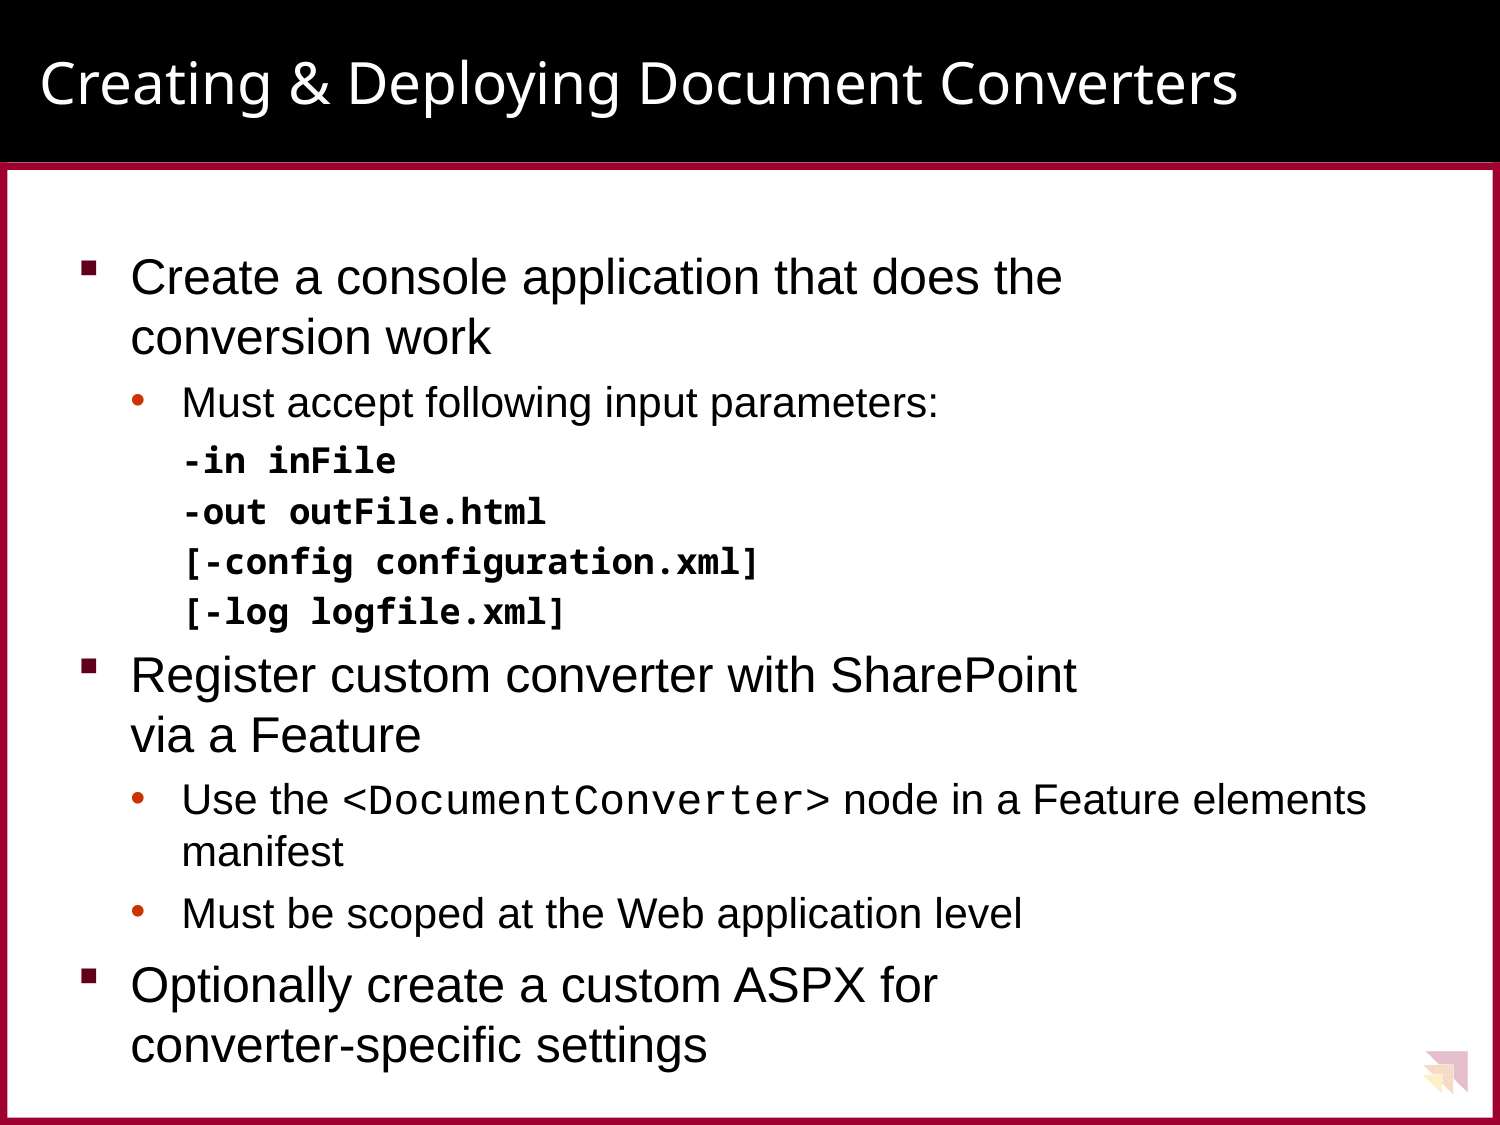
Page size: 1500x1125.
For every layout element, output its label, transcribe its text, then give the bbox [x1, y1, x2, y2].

title Creating & Deploying Document Converters [24, 12, 1438, 150]
list Create a console application that does the conversion work Must accept following input parameters: -in inFile -out outFile.html [-config configuration.xml] [-log logfile.xml] Register custom converter with SharePoint via a Feature Use the <DocumentConverter> node in a Feature elements manifest Must be scoped at the Web application level Optionally create a custom ASPX for converter-specific settings [62, 237, 1438, 1088]
